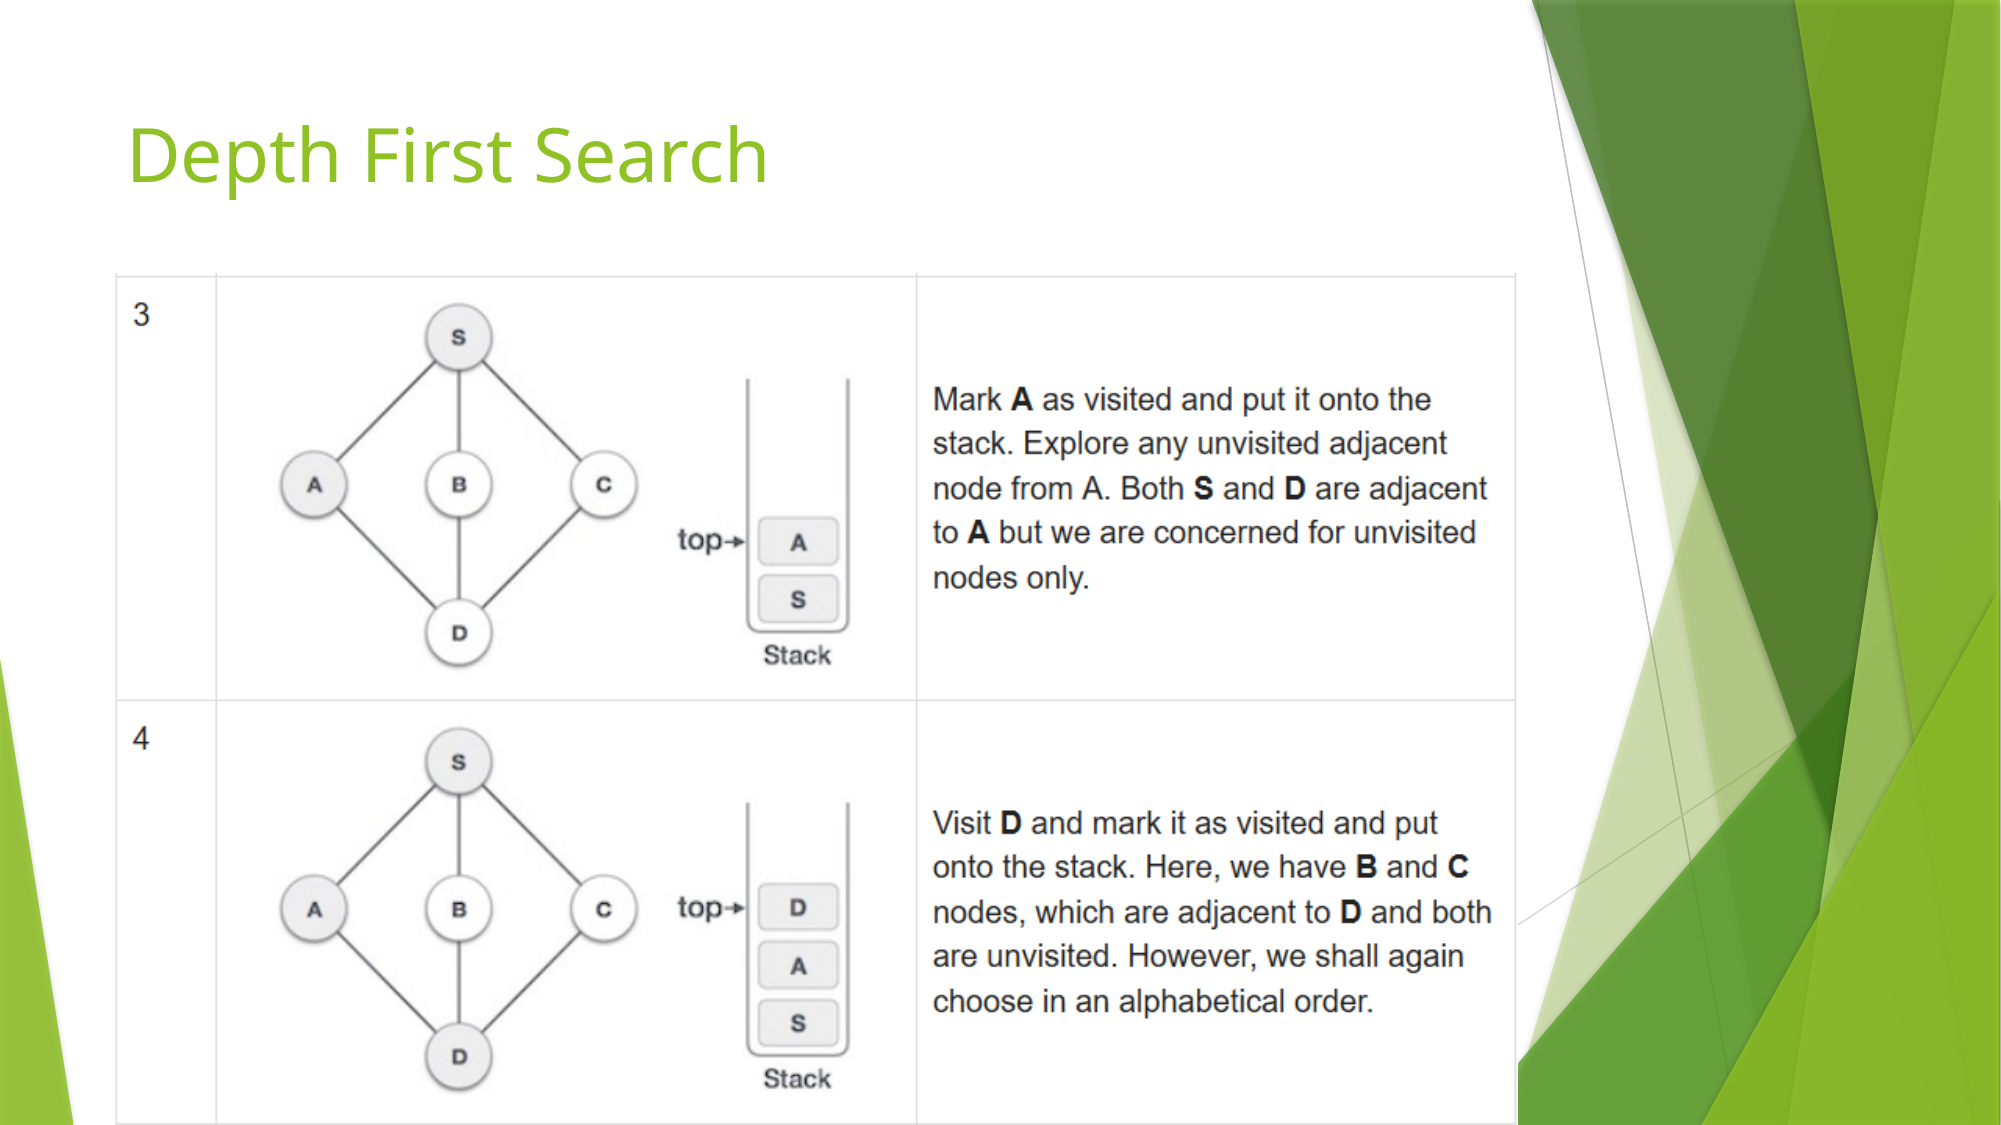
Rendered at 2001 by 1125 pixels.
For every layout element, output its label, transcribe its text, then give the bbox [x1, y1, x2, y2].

title Depth First Search [111, 99, 1522, 317]
picture [110, 272, 1518, 1125]
